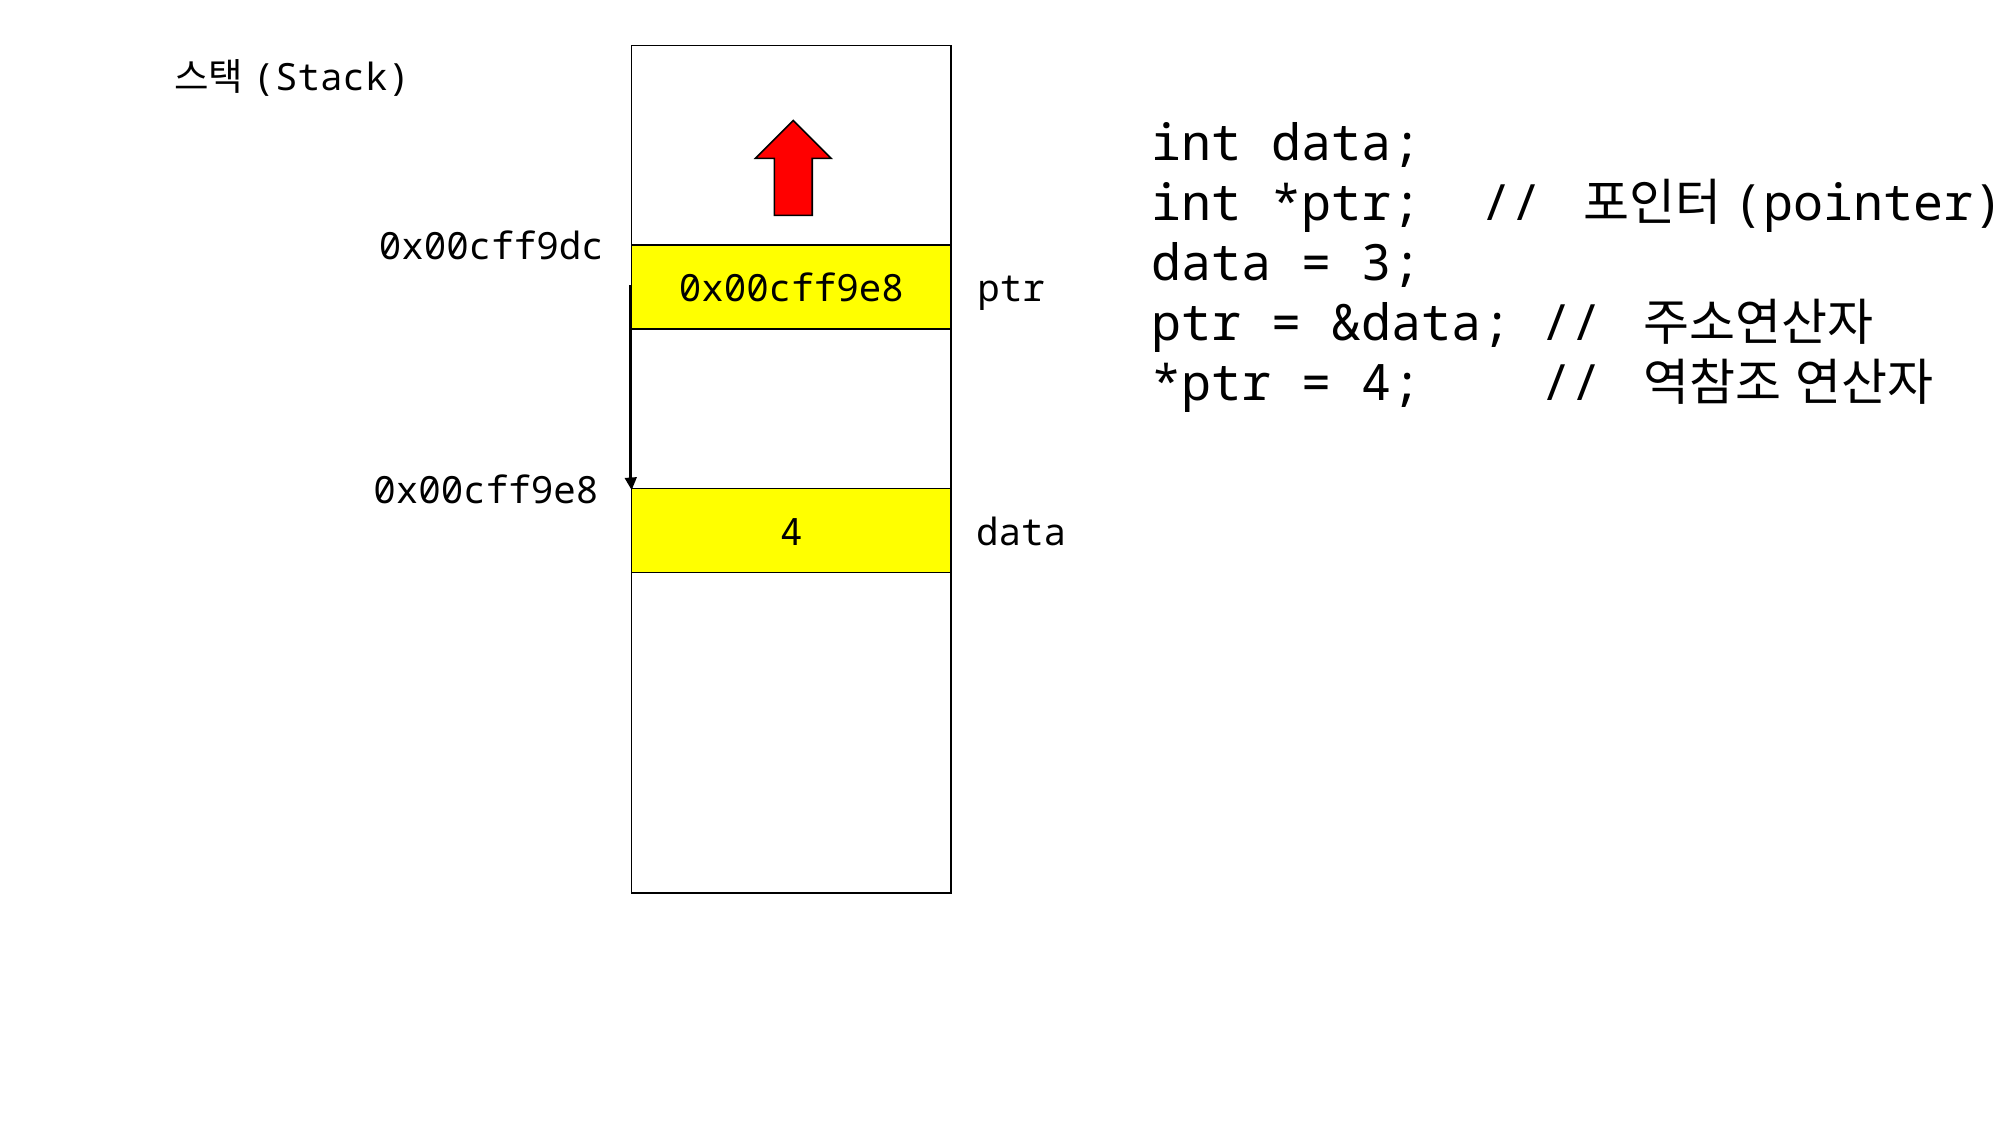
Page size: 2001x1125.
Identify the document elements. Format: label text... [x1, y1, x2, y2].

text_box [631, 573, 952, 894]
text_box int data; int *ptr; // 포인터(pointer) data = 3; ptr = &data; // 주소연산자 *ptr = 4; // 역참조 연산자 [1136, 103, 2000, 418]
text_box data [961, 500, 1082, 560]
text_box 0x00cff9e8 [358, 458, 614, 518]
text_box 스택(Stack) [159, 45, 425, 106]
text_box 4 [631, 487, 952, 573]
text_box [752, 119, 834, 217]
text_box 0x00cff9dc [364, 214, 619, 275]
text_box [631, 44, 952, 244]
text_box [634, 330, 952, 487]
text_box ptr [962, 256, 1060, 317]
text_box [630, 477, 657, 503]
text_box 0x00cff9e8 [631, 244, 952, 330]
